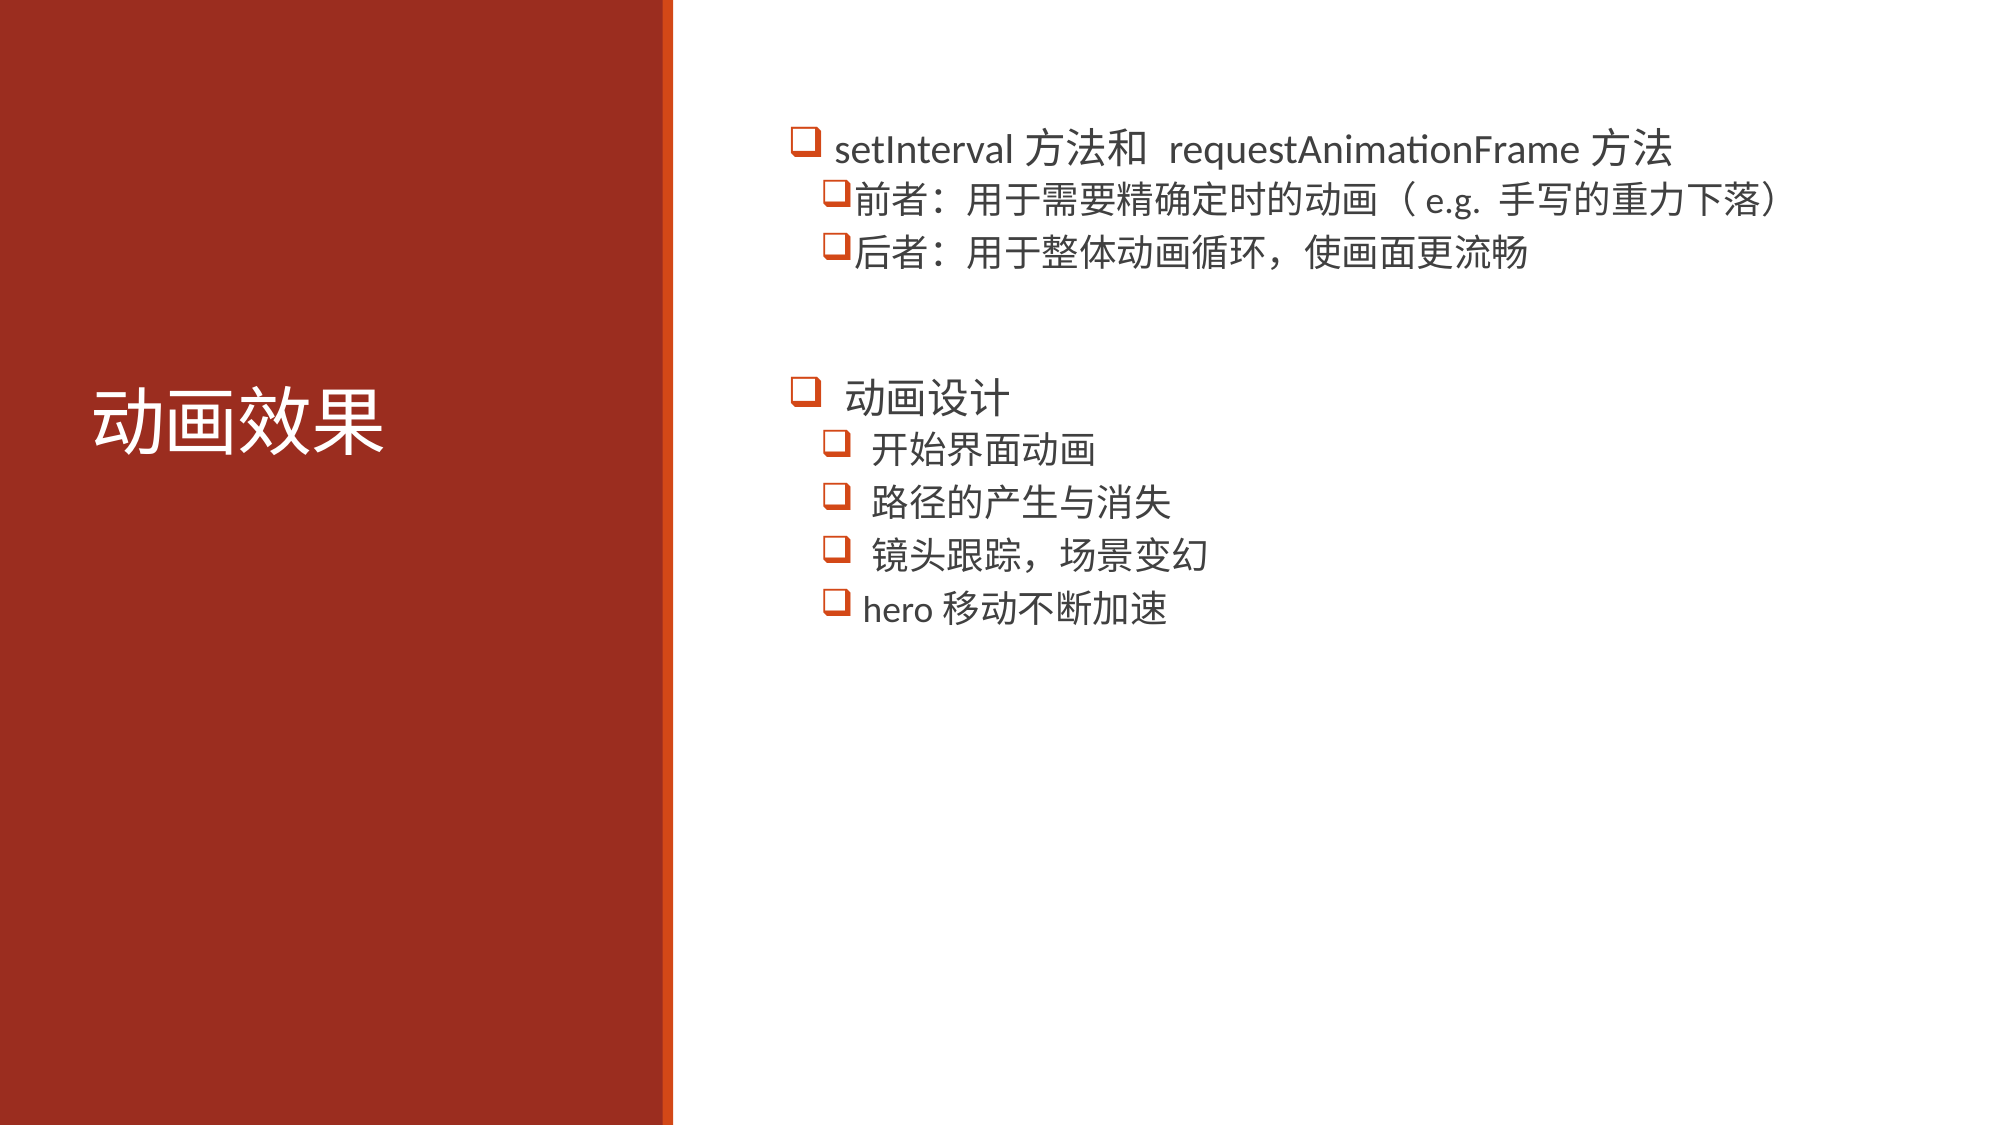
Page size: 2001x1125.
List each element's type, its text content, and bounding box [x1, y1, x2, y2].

list setInterval方法和 requestAnimationFrame方法 前者：用于需要精确定时的动画（e.g. 手写的重力下落） 后者：用于整体动画循环，使画面更流畅 动画设计 开始界面动画 路径的产生与消失 镜头跟踪，场景变幻 hero移动不断加速 [787, 120, 1853, 983]
title 动画效果 [75, 97, 600, 473]
